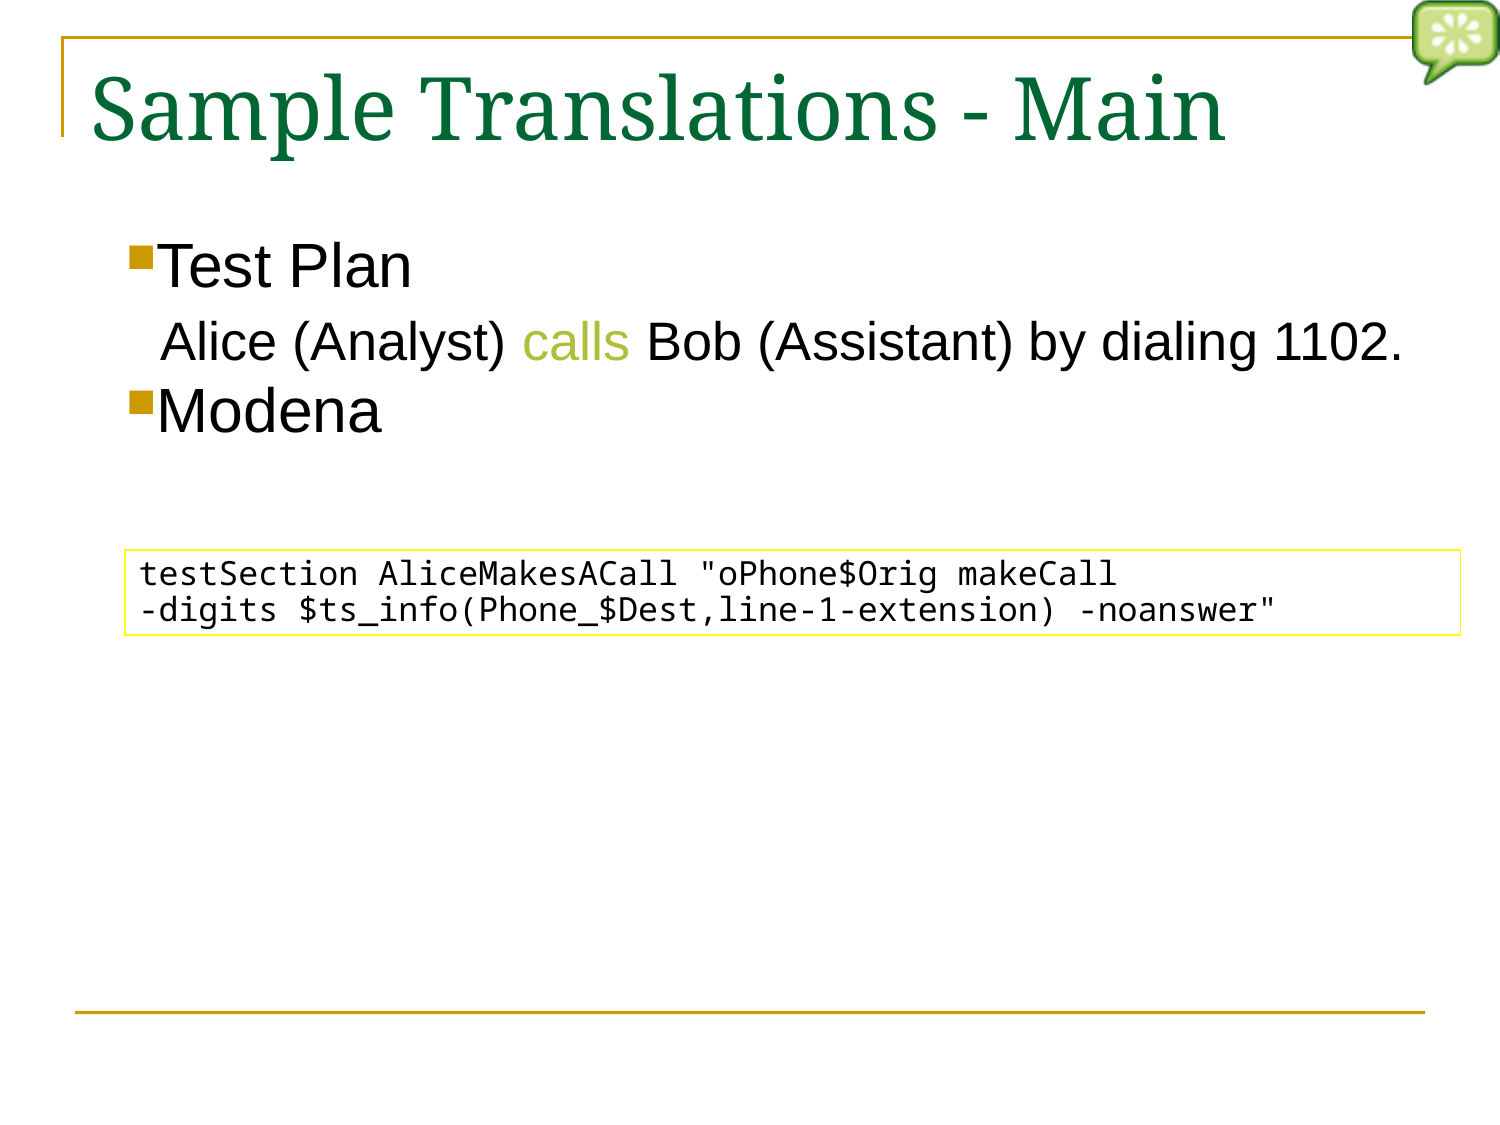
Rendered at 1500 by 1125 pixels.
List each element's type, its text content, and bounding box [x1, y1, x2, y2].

picture [1412, 0, 1500, 88]
list Test Plan Alice (Analyst) calls Bob (Assistant) by dialing 1102. Modena [112, 233, 1426, 838]
title Sample Translations - Main [74, 45, 1426, 233]
text_box testSection AliceMakesACall "oPhone$Orig makeCall -digits $ts_info(Phone_$Dest,line-1-extension) -noanswer" [125, 549, 1461, 636]
